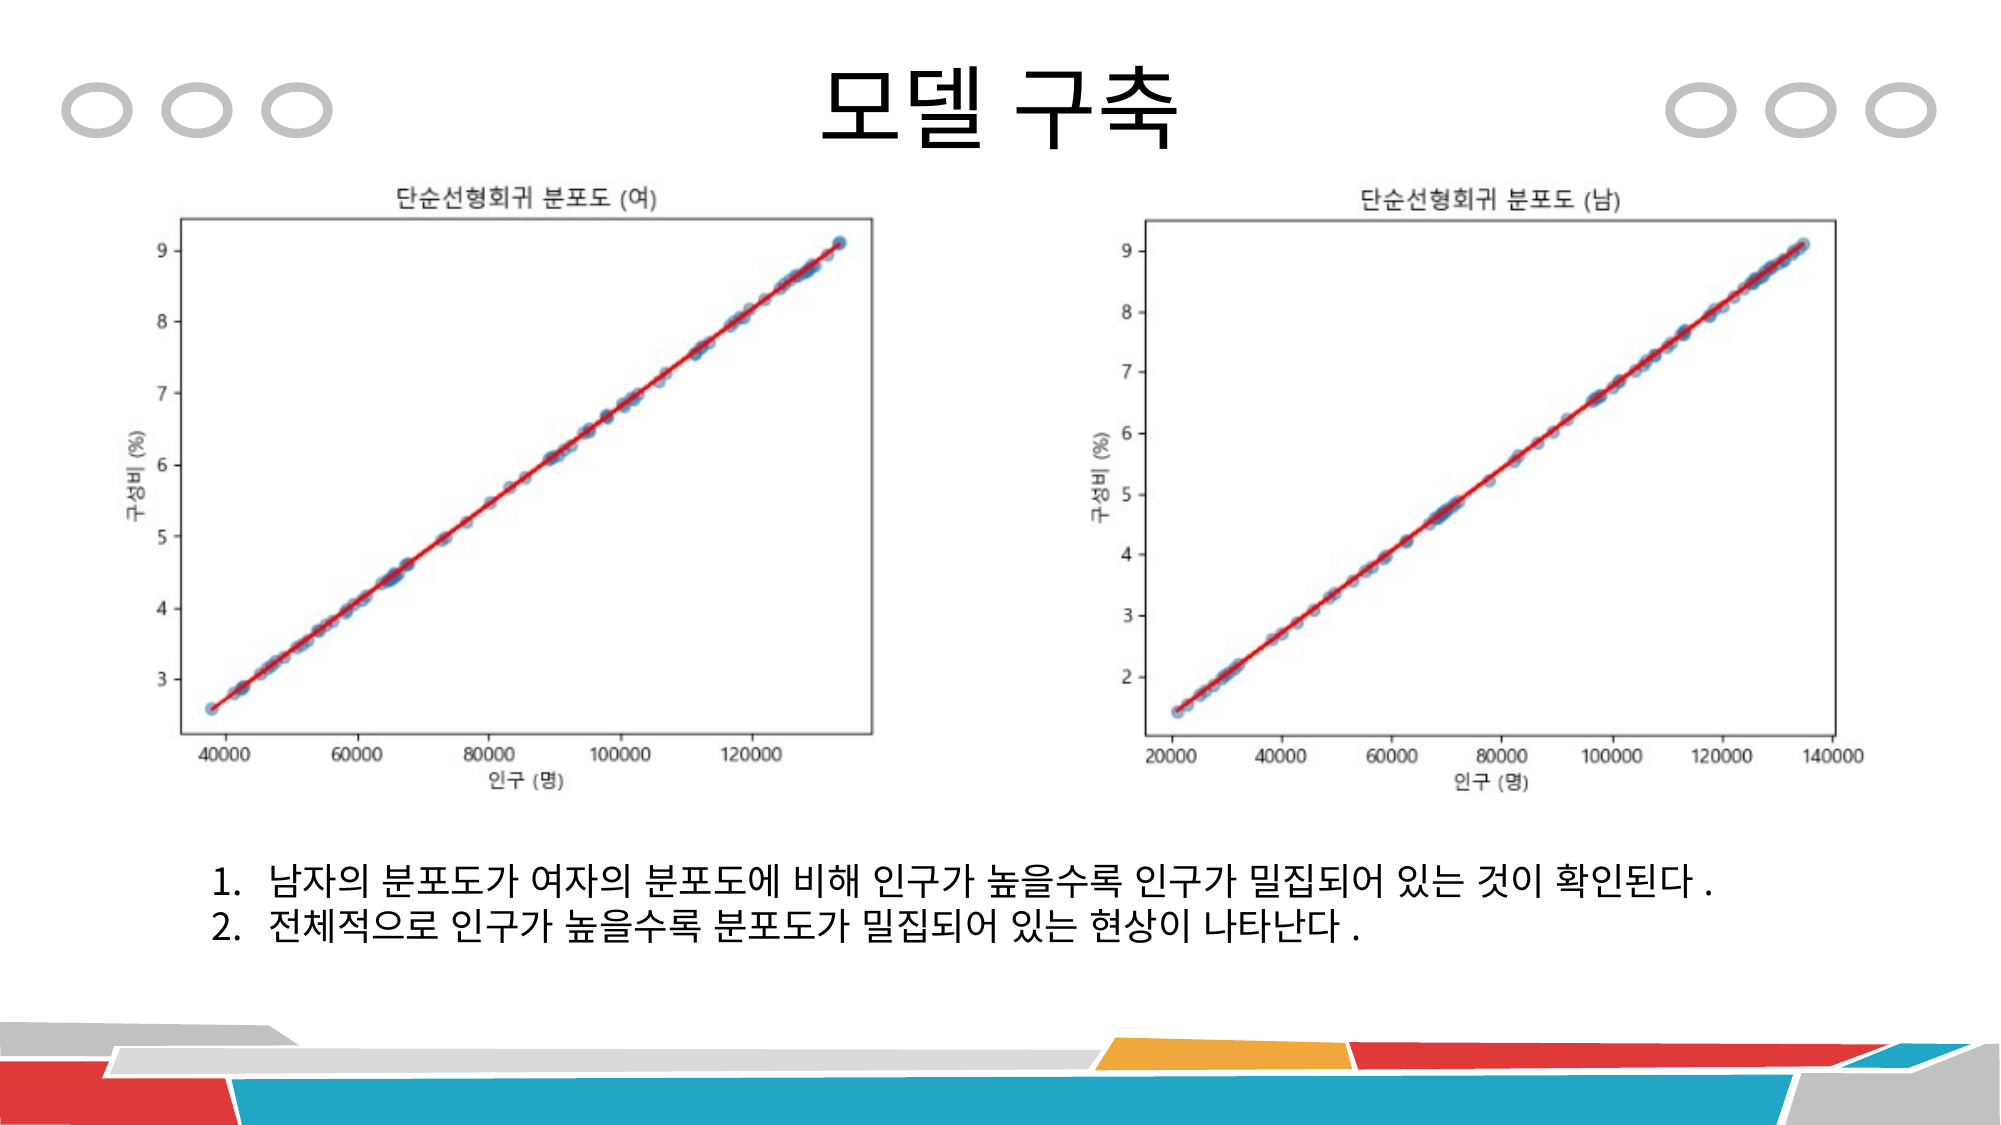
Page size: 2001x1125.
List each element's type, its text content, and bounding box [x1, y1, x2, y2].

picture [117, 179, 881, 807]
text_box 남자의 분포도가 여자의 분포도에 비해 인구가 높을수록 인구가 밀집되어 있는 것이 확인된다. 전체적으로 인구가 높을수록 분포도가 밀집되어 있는 현상이 나타난다. [197, 850, 1829, 956]
picture [1090, 179, 1867, 807]
title 모델 구축 [327, 11, 1672, 200]
